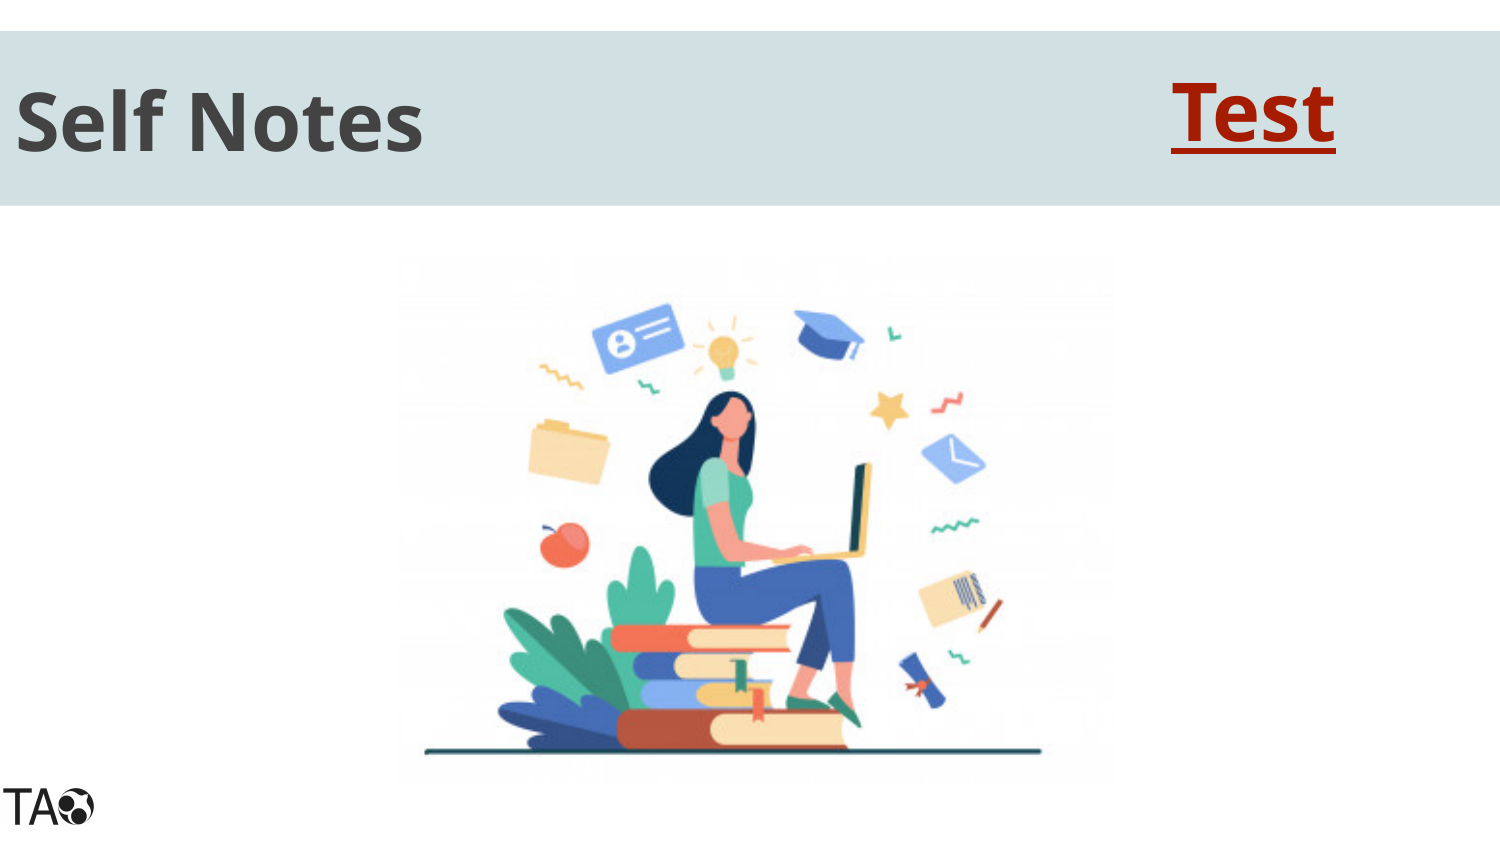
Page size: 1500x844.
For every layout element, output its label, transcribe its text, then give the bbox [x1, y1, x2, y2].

text_box Test [1025, 45, 1483, 173]
picture [0, 785, 96, 827]
picture [398, 255, 1114, 786]
text_box Self Notes [0, 31, 1500, 206]
